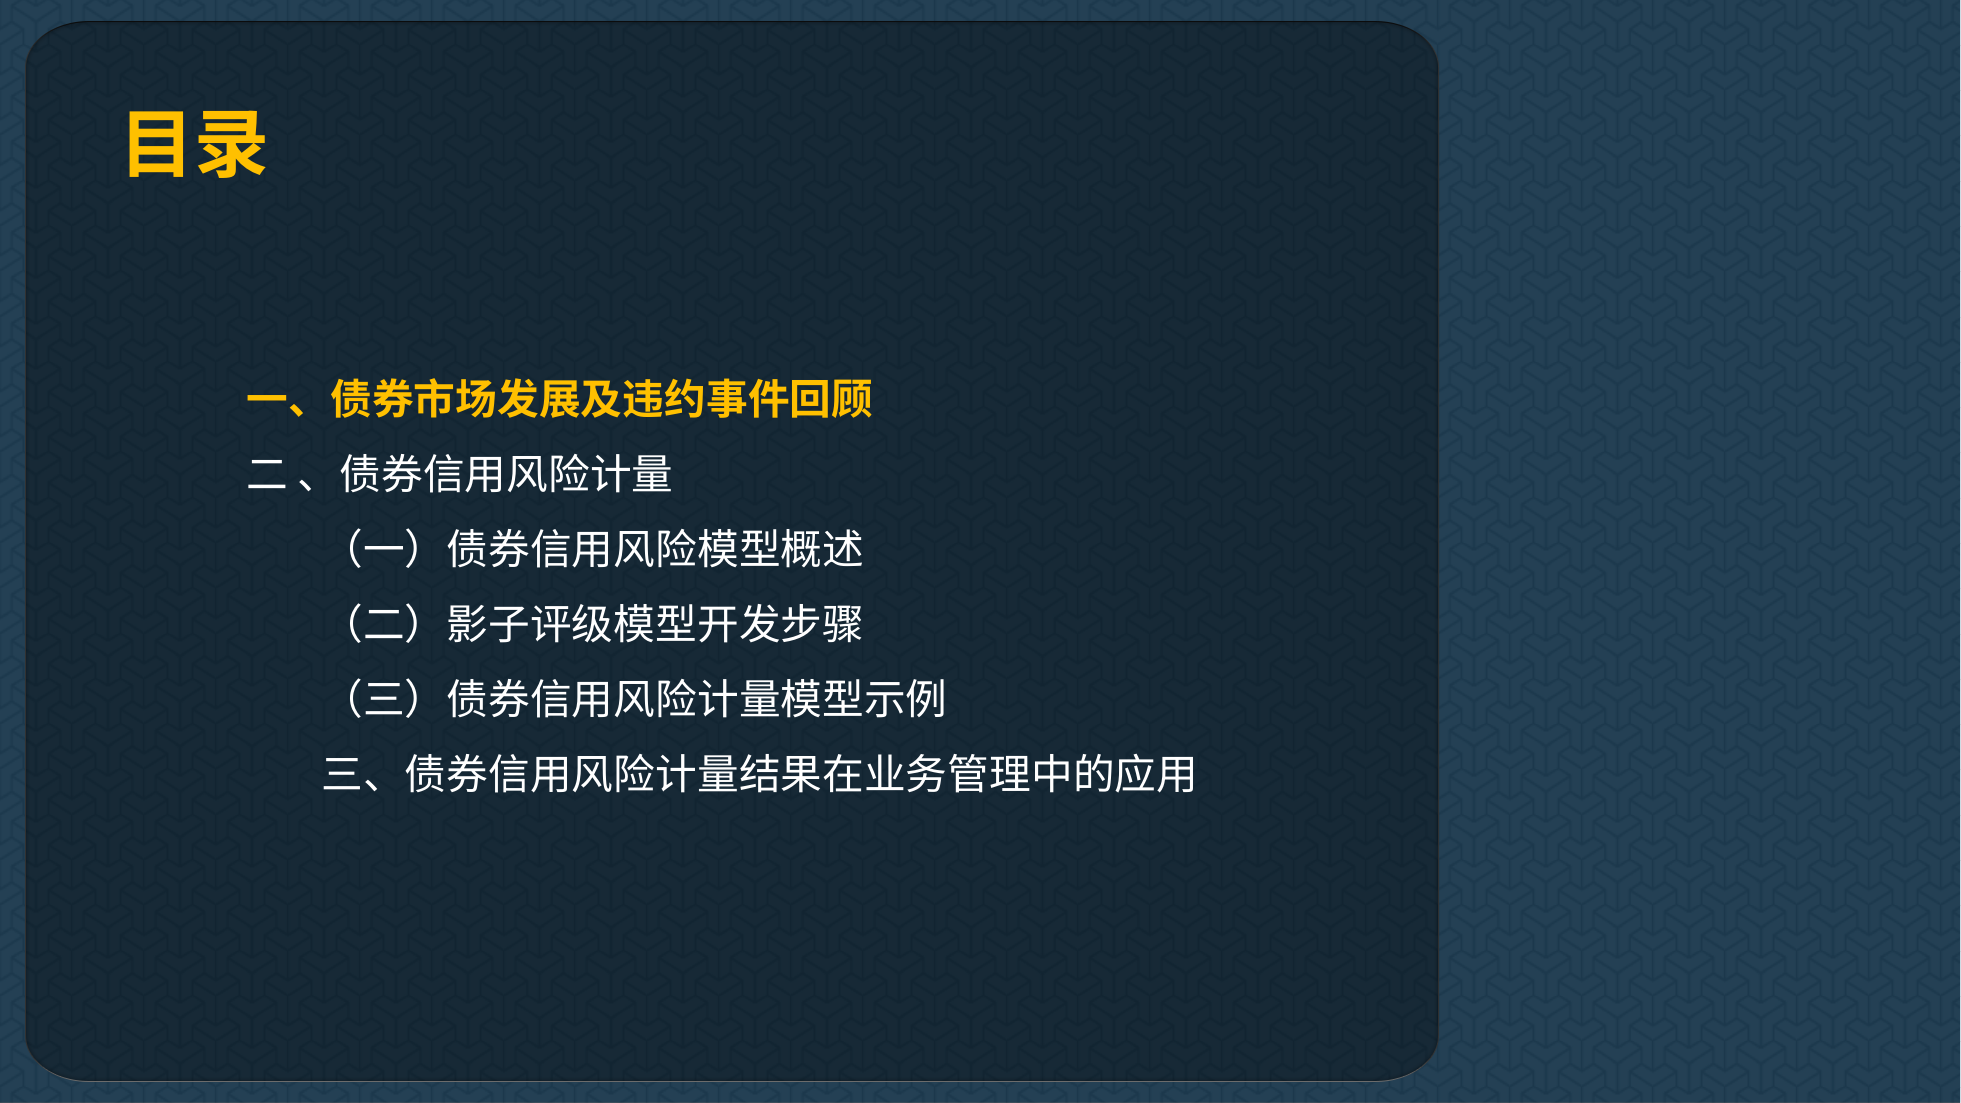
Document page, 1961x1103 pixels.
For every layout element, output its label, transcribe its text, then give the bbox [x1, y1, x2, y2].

picture [0, 0, 1961, 1103]
text_box 一、债券市场发展及违约事件回顾 二 、债券信用风险计量 （一）债券信用风险模型概述 （二）影子评级模型开发步骤 （三）债券信用风险计量模型示例 三、债券信用风险计量结果在业务管理中的应用 [232, 340, 1296, 806]
title 目录 [104, 119, 1961, 164]
